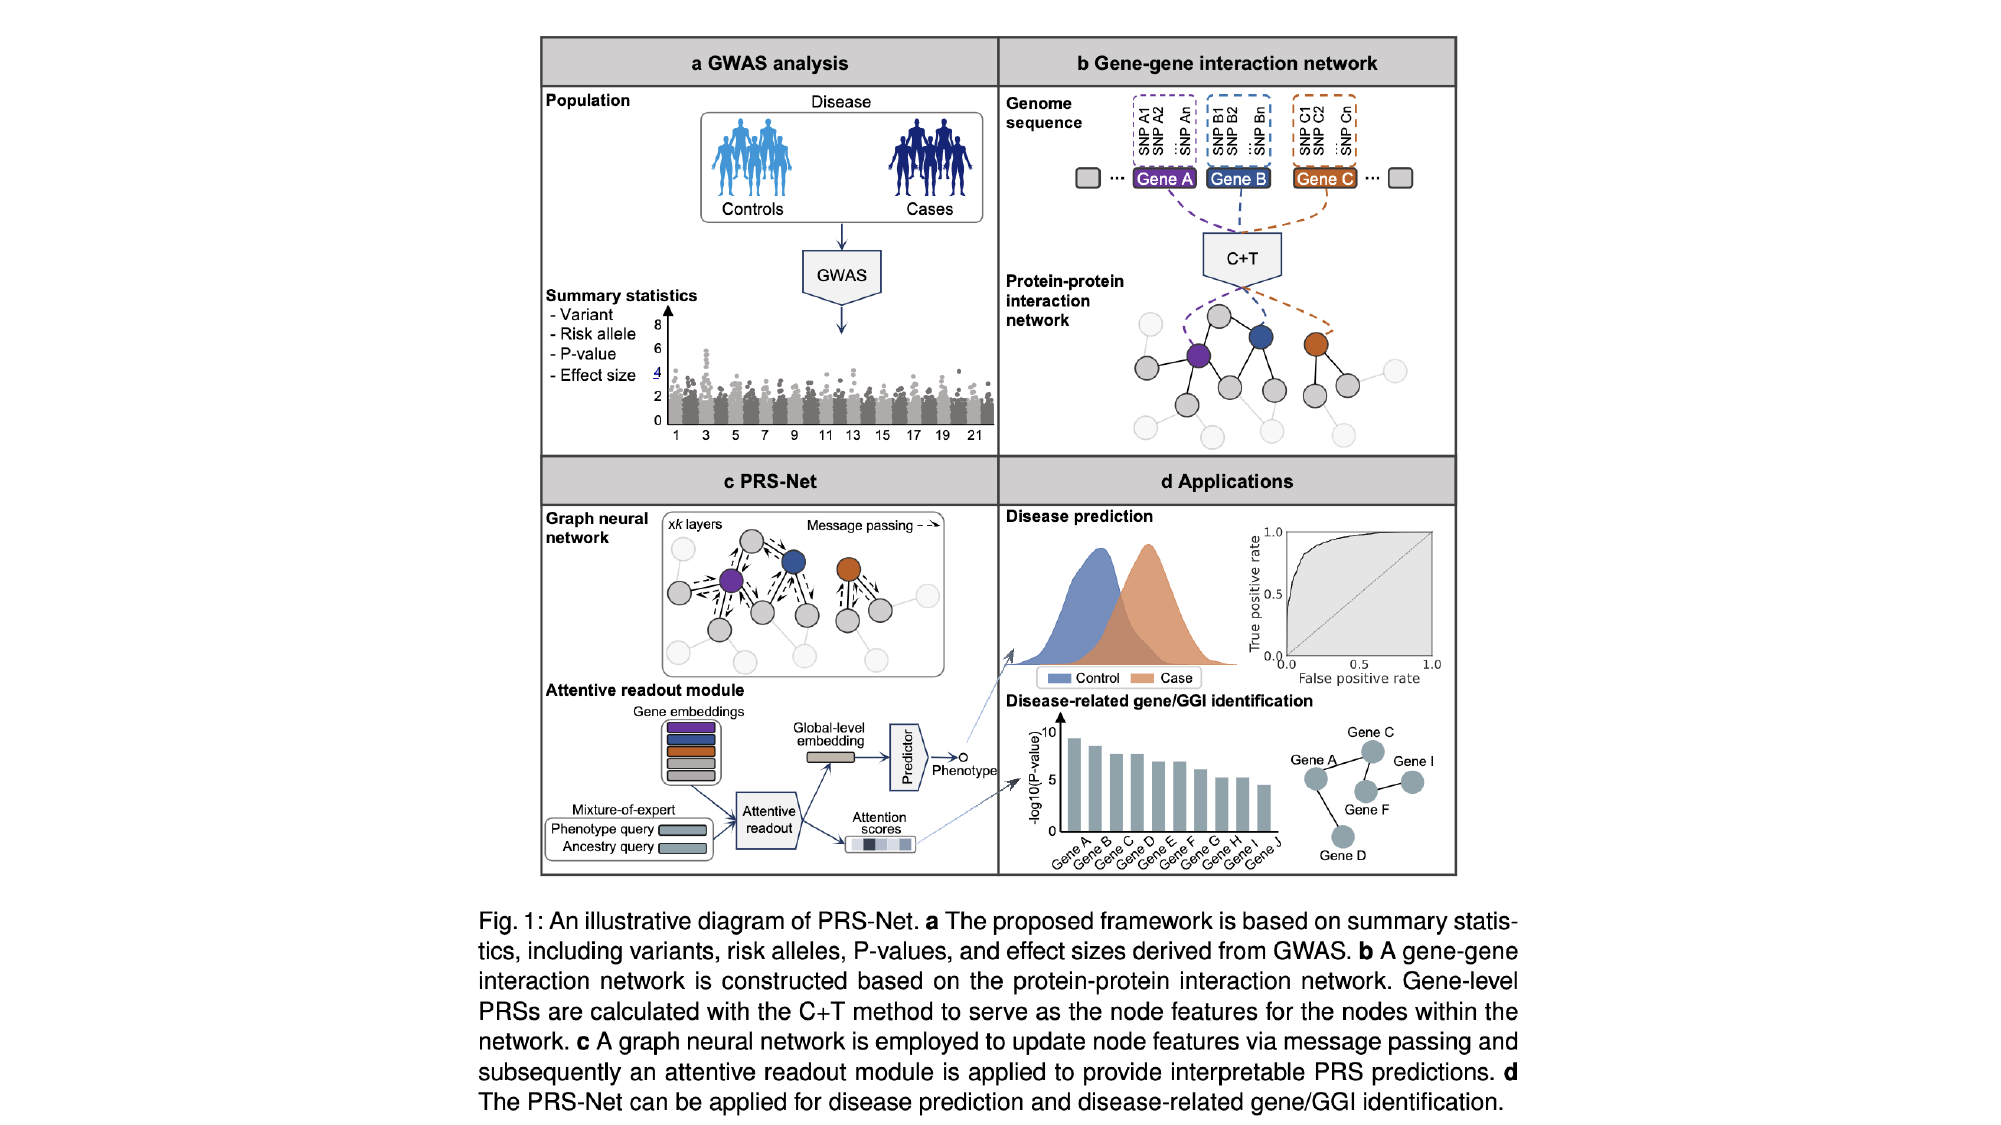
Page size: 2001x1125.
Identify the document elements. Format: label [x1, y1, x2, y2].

picture [471, 0, 1529, 1125]
